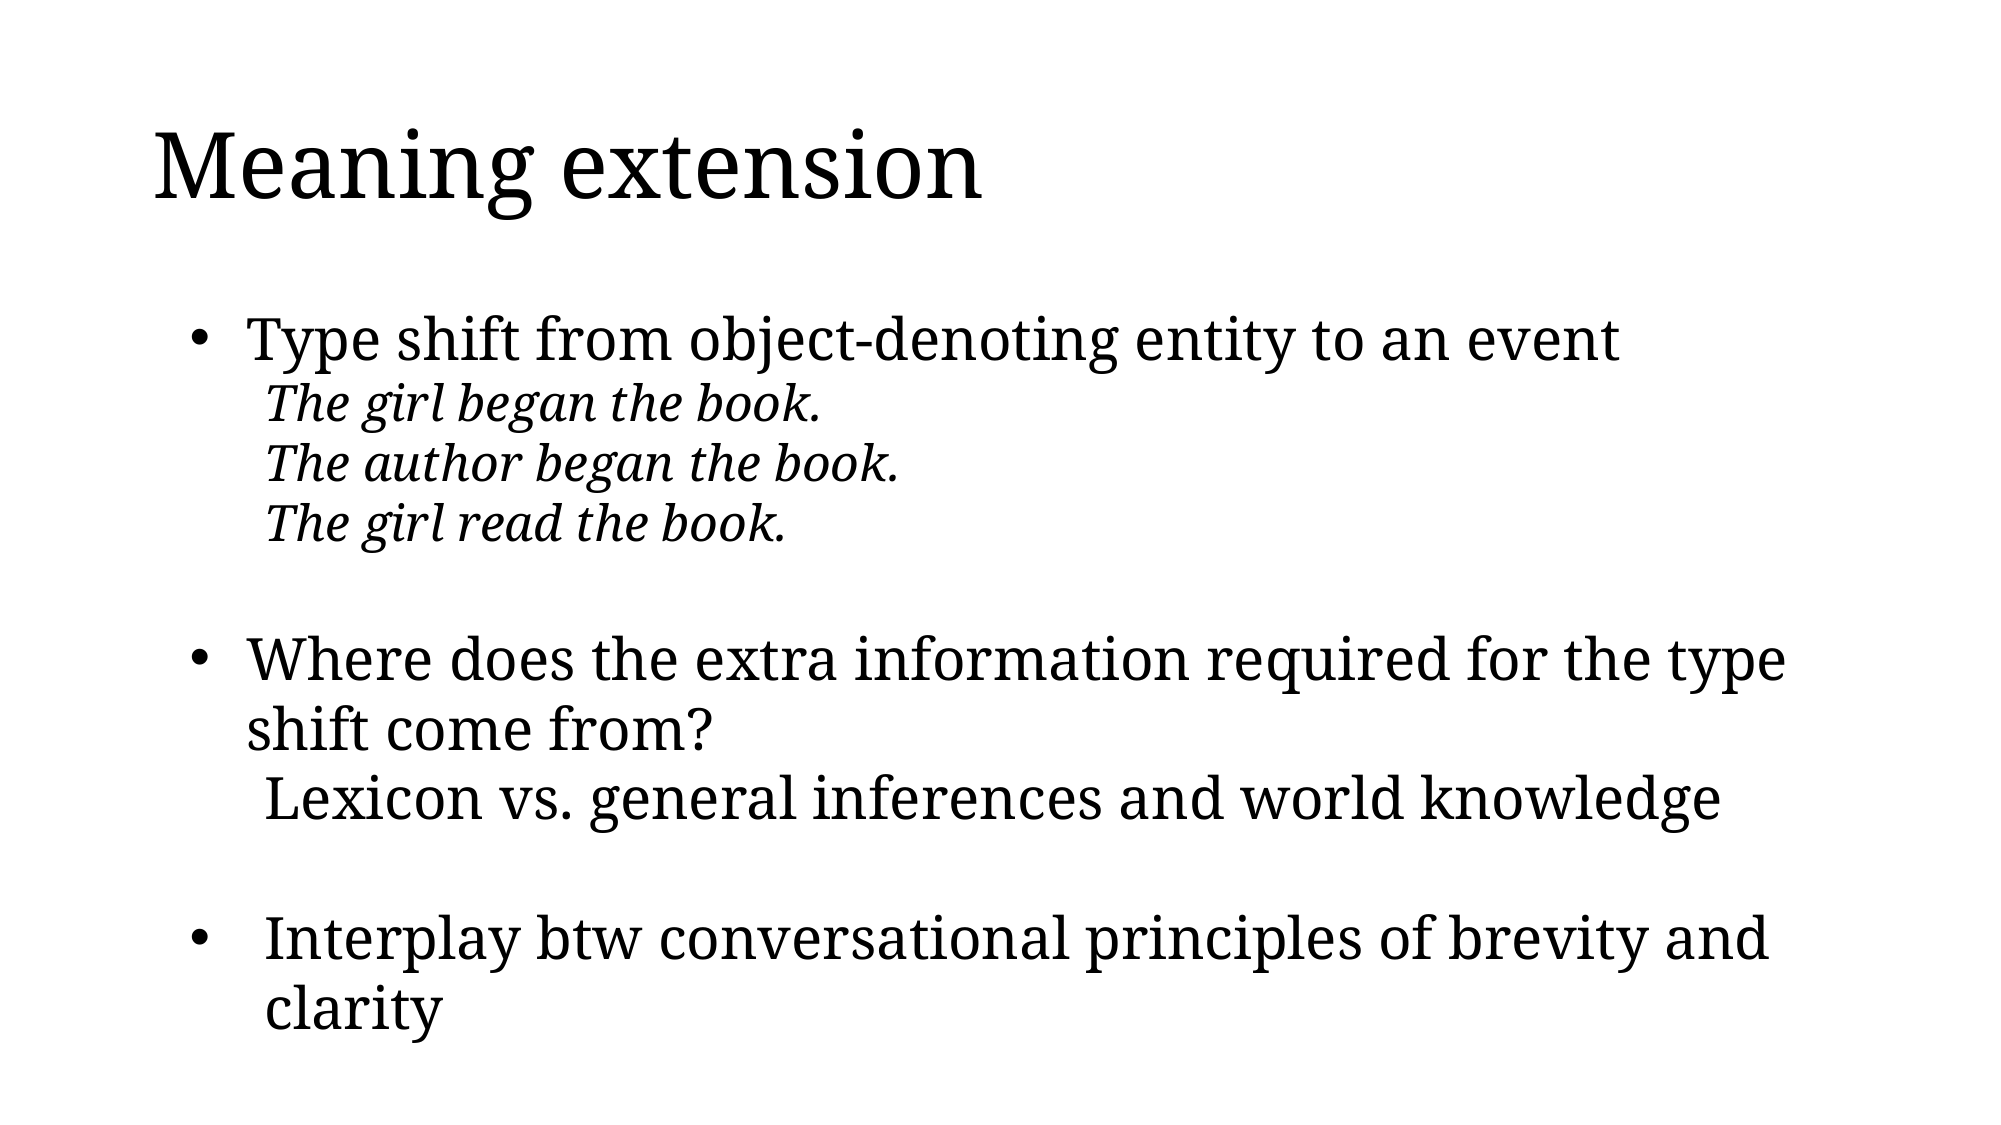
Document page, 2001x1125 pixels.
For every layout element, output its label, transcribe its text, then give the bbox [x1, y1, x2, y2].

text_box Type shift from object-denoting entity to an event The girl began the book. The author began the book. The girl read the book. Where does the extra information required for the type shift come from? Lexicon vs. general inferences and world knowledge Interplay btw conversational principles of brevity and clarity [174, 294, 1825, 1049]
title Meaning extension [137, 59, 1863, 278]
